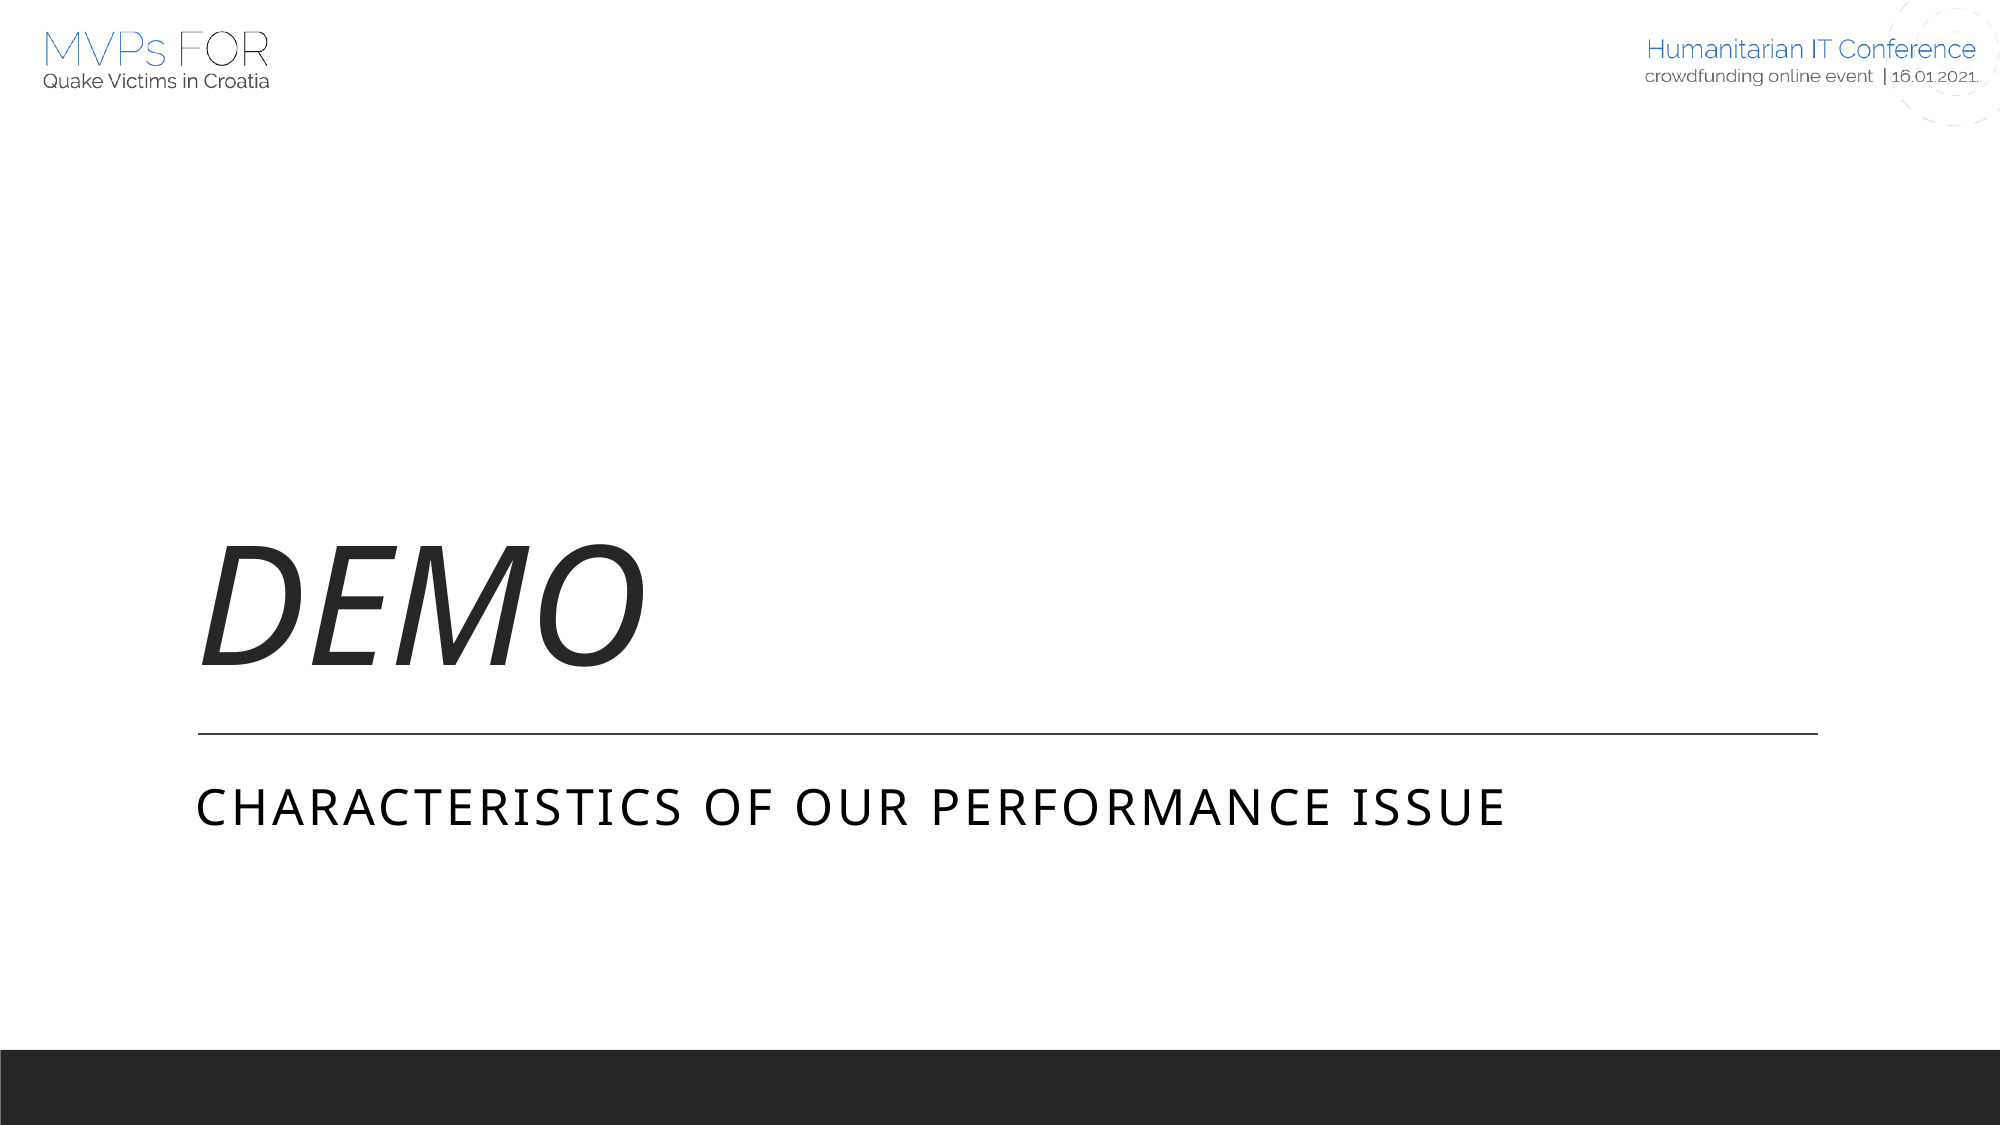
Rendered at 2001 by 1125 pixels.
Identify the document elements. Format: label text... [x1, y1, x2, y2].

picture [0, 0, 305, 123]
title DEMO [180, 124, 1830, 710]
subtitle Characteristics of our performance issue [180, 761, 1831, 950]
picture [1622, 0, 2000, 152]
